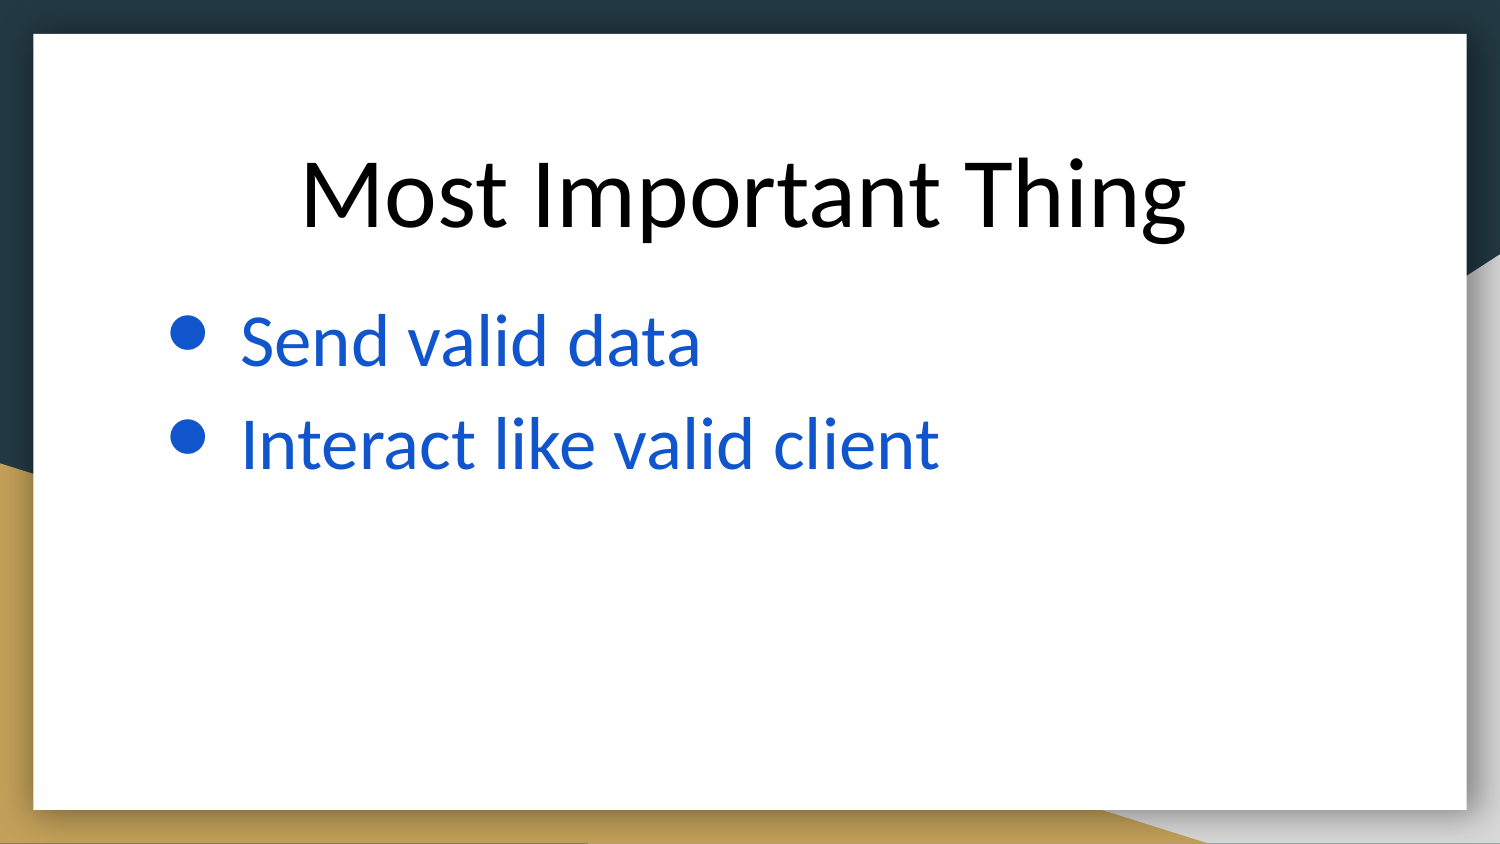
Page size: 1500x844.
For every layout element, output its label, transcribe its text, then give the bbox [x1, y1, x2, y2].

title Most Important Thing [150, 112, 1339, 262]
list Send valid data Interact like valid client [150, 262, 1382, 665]
